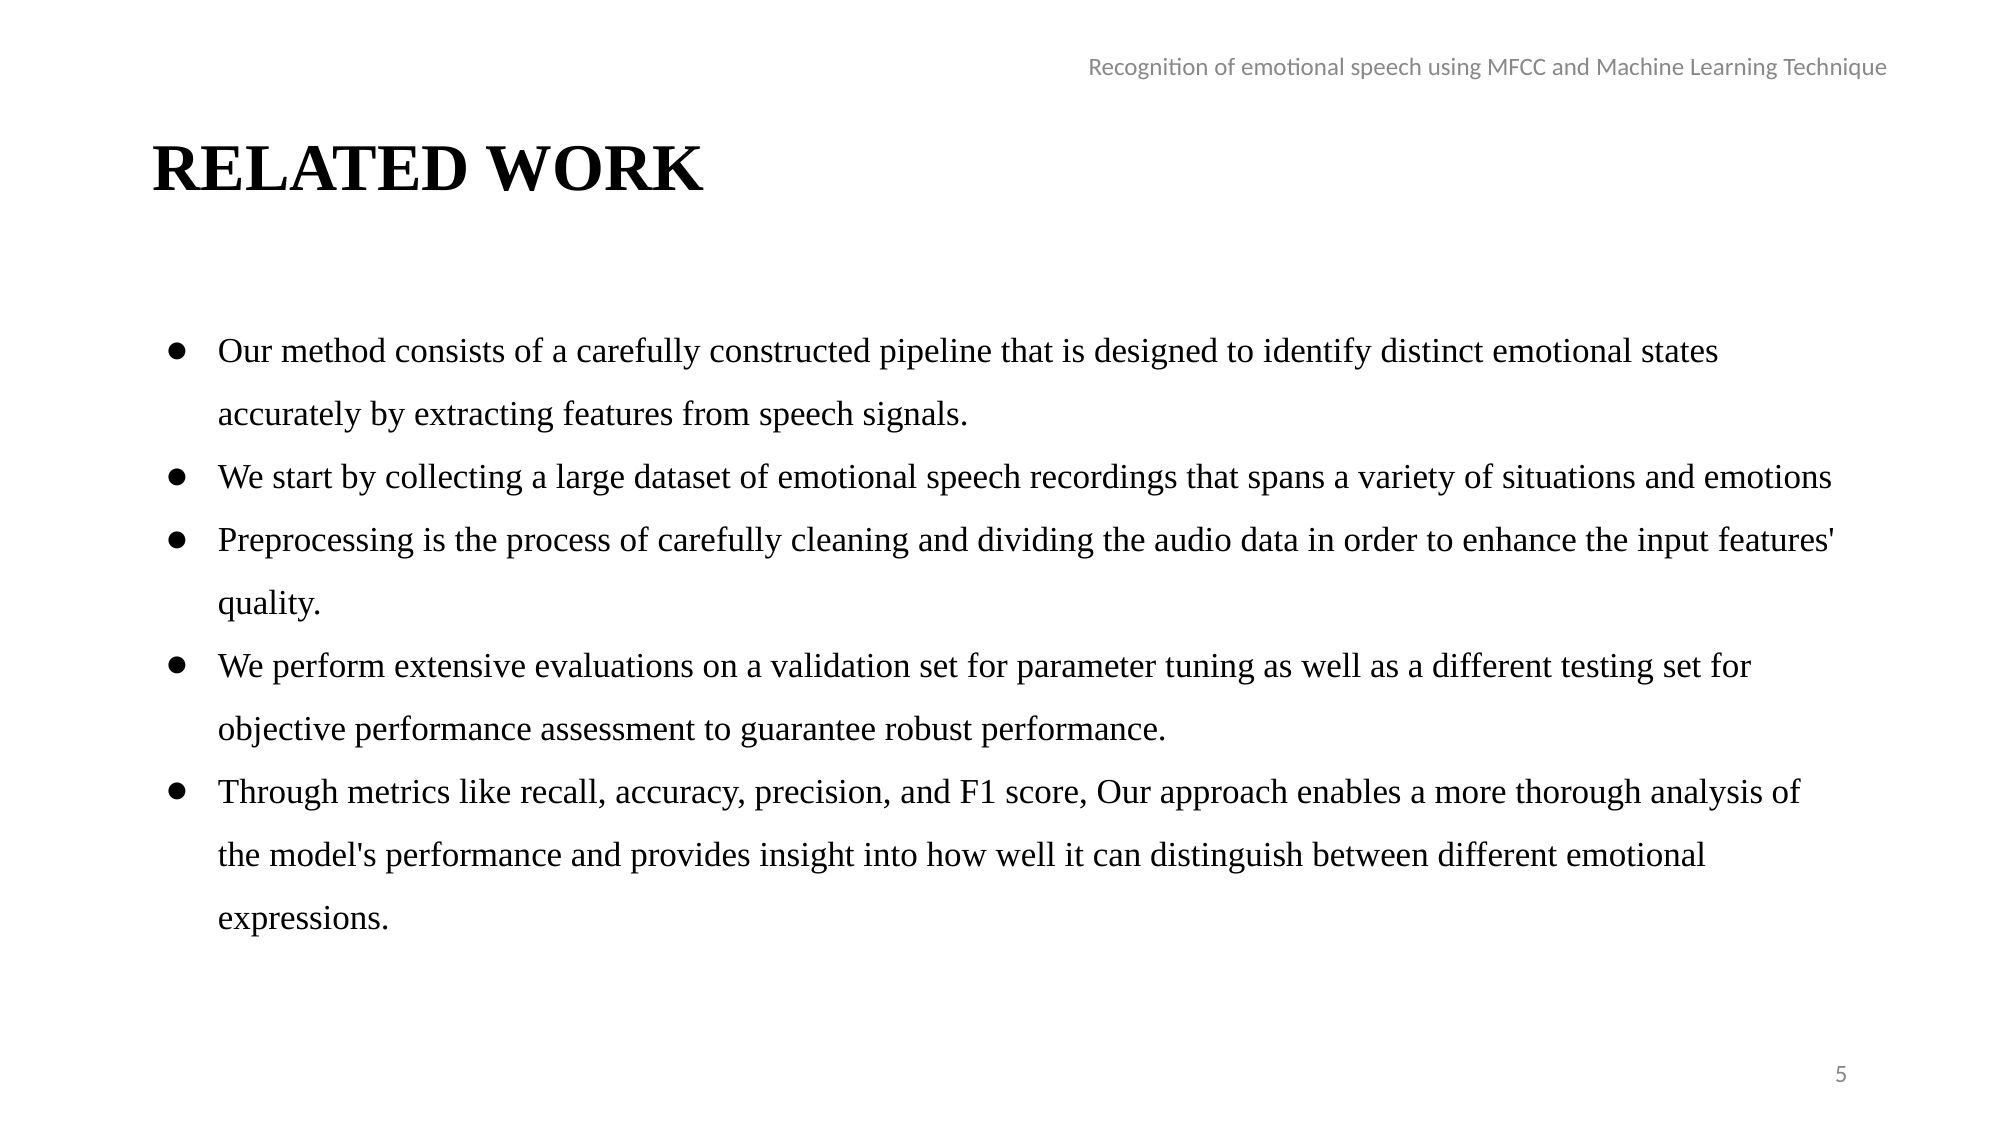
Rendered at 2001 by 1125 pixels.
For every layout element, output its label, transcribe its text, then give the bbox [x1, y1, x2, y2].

title RELATED WORK [137, 59, 1863, 278]
list Our method consists of a carefully constructed pipeline that is designed to identify distinct emotional states accurately by extracting features from speech signals. We start by collecting a large dataset of emotional speech recordings that spans a variety of situations and emotions Preprocessing is the process of carefully cleaning and dividing the audio data in order to enhance the input features' quality. We perform extensive evaluations on a validation set for parameter tuning as well as a different testing set for objective performance assessment to guarantee robust performance. Through metrics like recall, accuracy, precision, and F1 score, Our approach enables a more thorough analysis of the model's performance and provides insight into how well it can distinguish between different emotional expressions. [137, 299, 1863, 1014]
slide_number 5 [1412, 1042, 1863, 1103]
footer Recognition of emotional speech using MFCC and Machine Learning Technique [1021, 35, 1957, 96]
